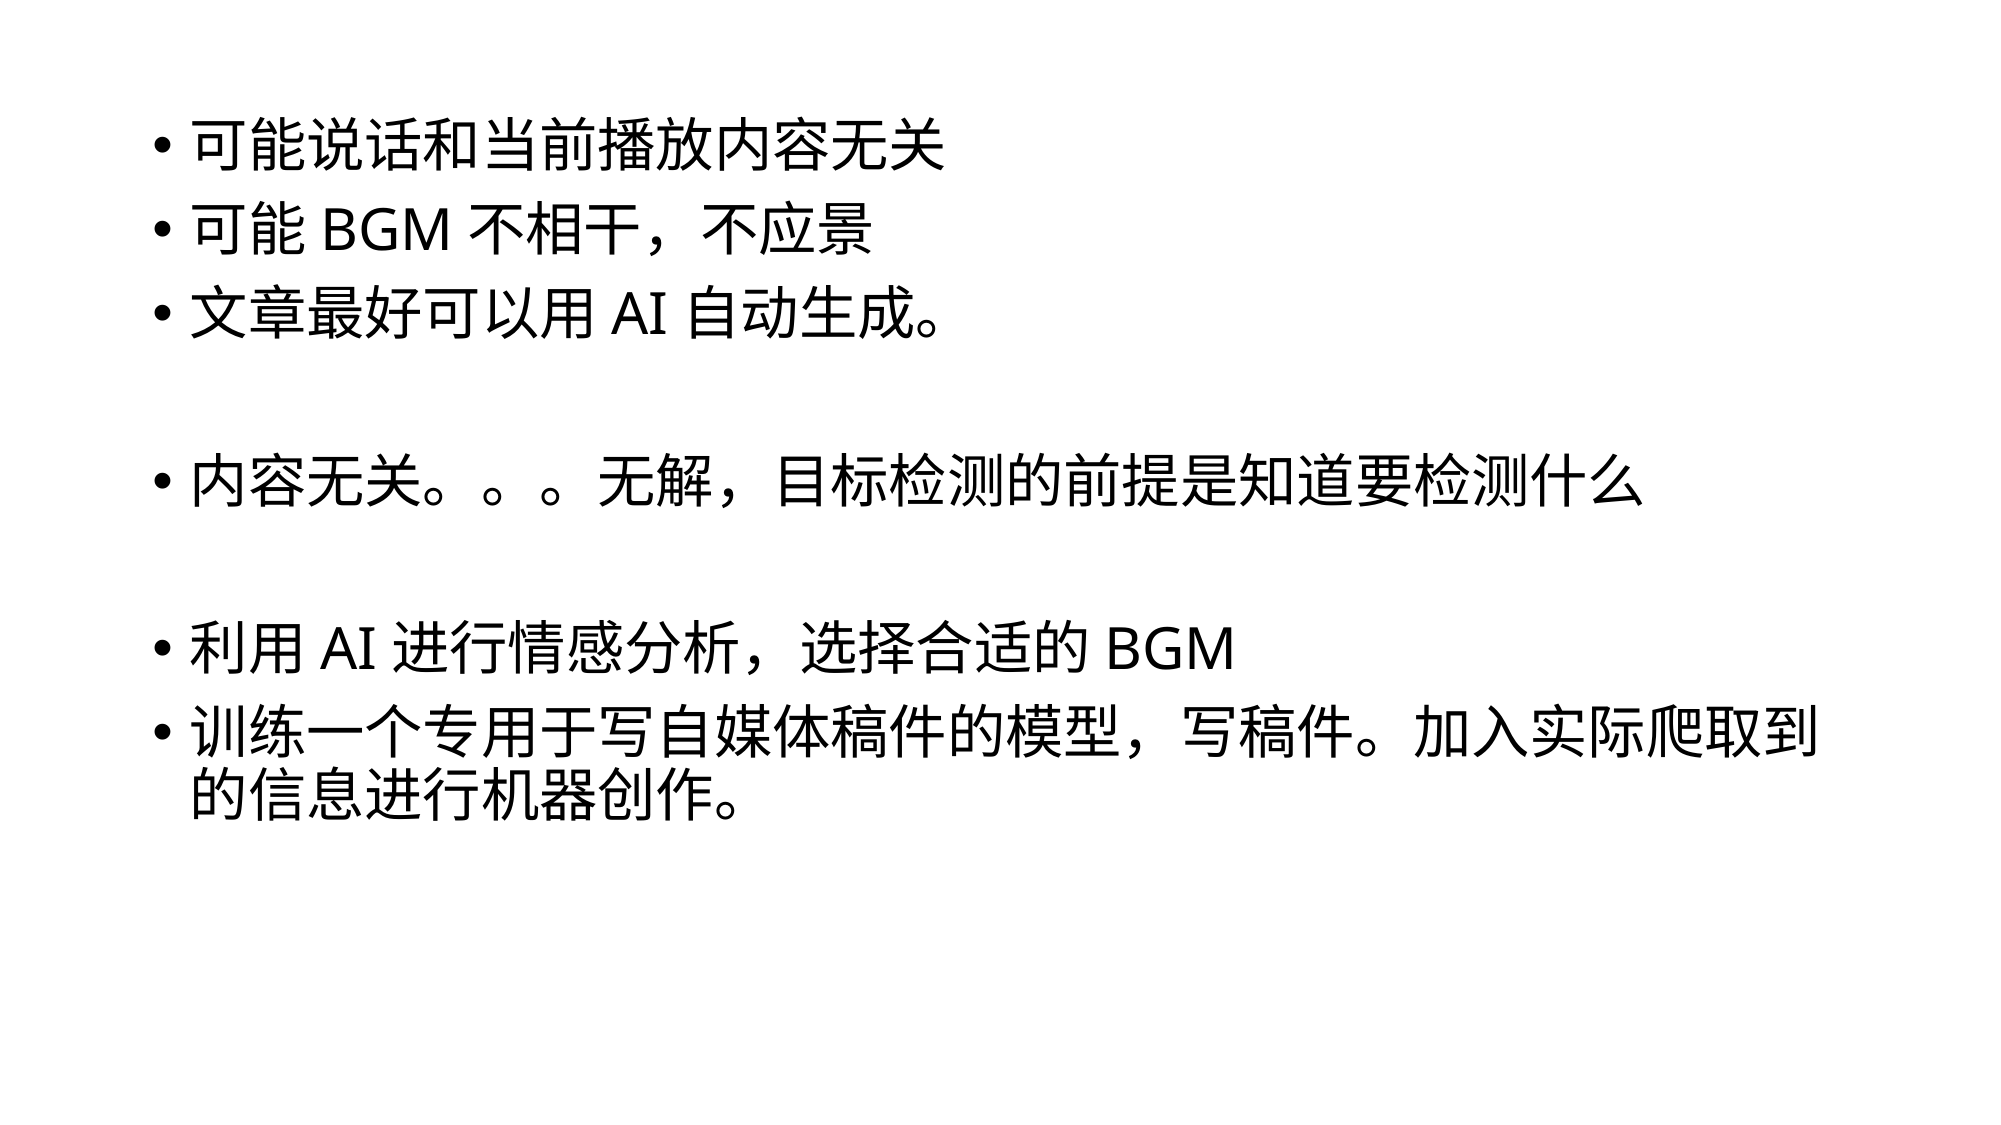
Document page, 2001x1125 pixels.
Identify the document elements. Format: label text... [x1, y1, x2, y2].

list 可能说话和当前播放内容无关 可能BGM不相干，不应景 文章最好可以用AI自动生成。 内容无关。。。无解，目标检测的前提是知道要检测什么 利用AI进行情感分析，选择合适的BGM 训练一个专用于写自媒体稿件的模型，写稿件。加入实际爬取到的信息进行机器创作。 [137, 109, 1863, 1014]
